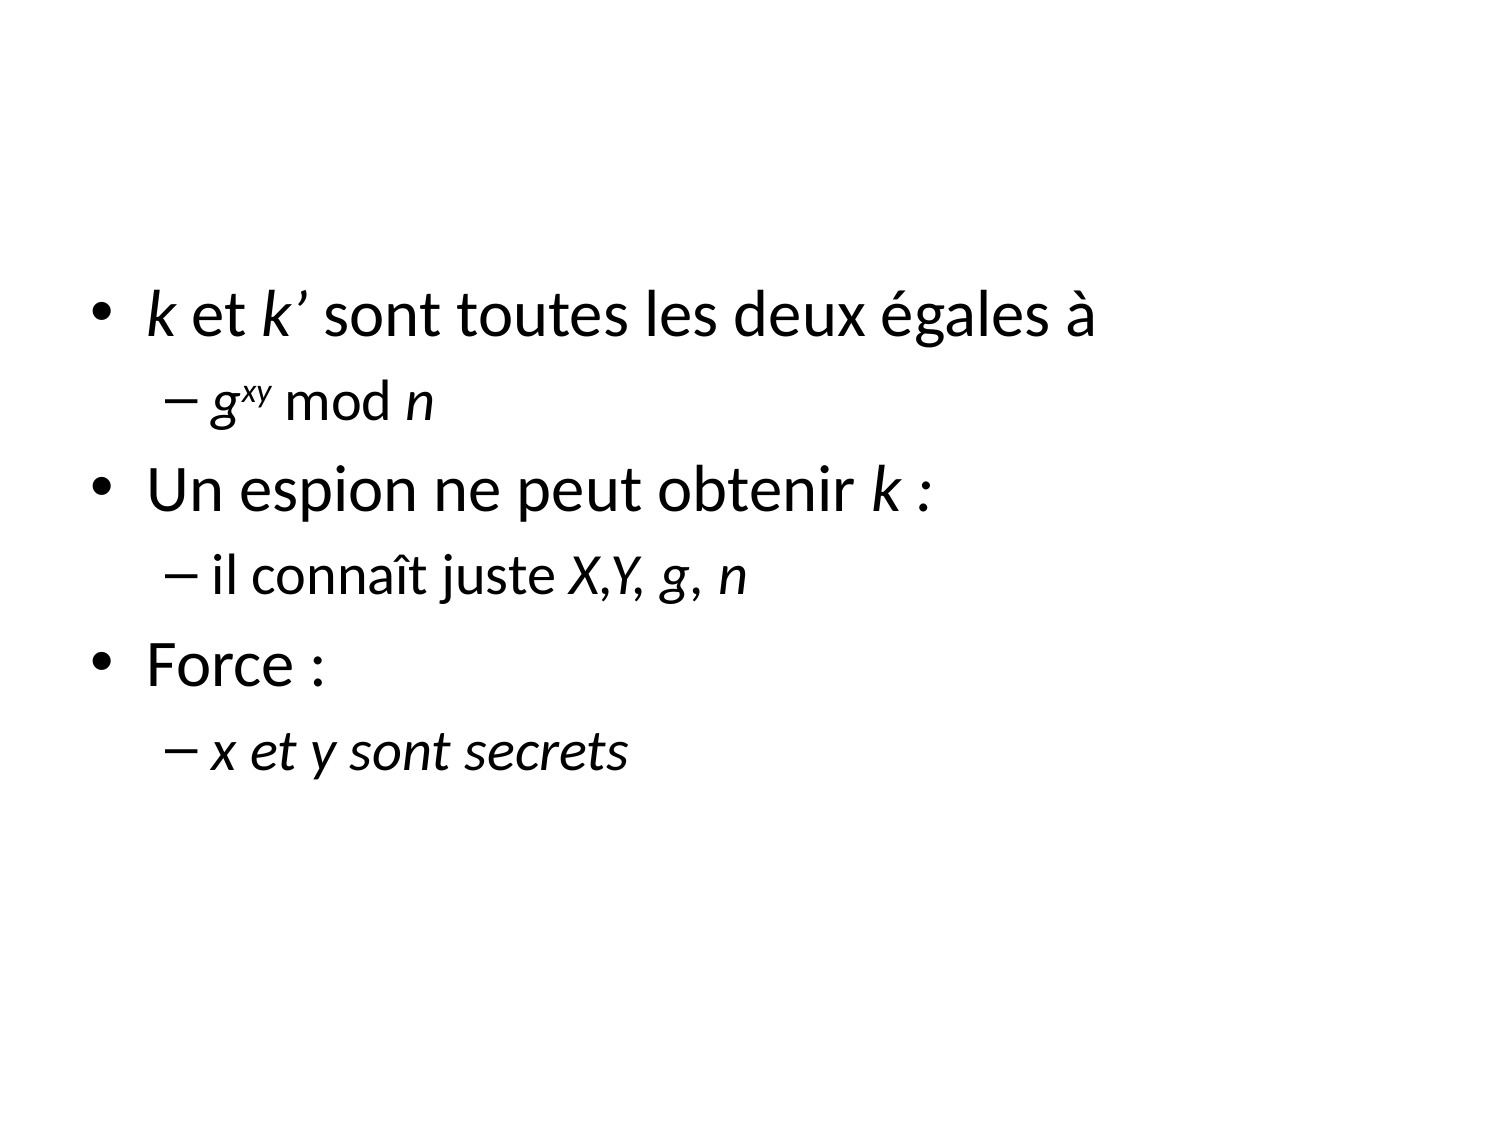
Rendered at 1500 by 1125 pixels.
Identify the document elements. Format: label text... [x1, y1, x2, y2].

list k et k’ sont toutes les deux égales à gxy mod n Un espion ne peut obtenir k : il connaît juste X,Y, g, n Force : x et y sont secrets [75, 262, 1425, 1005]
